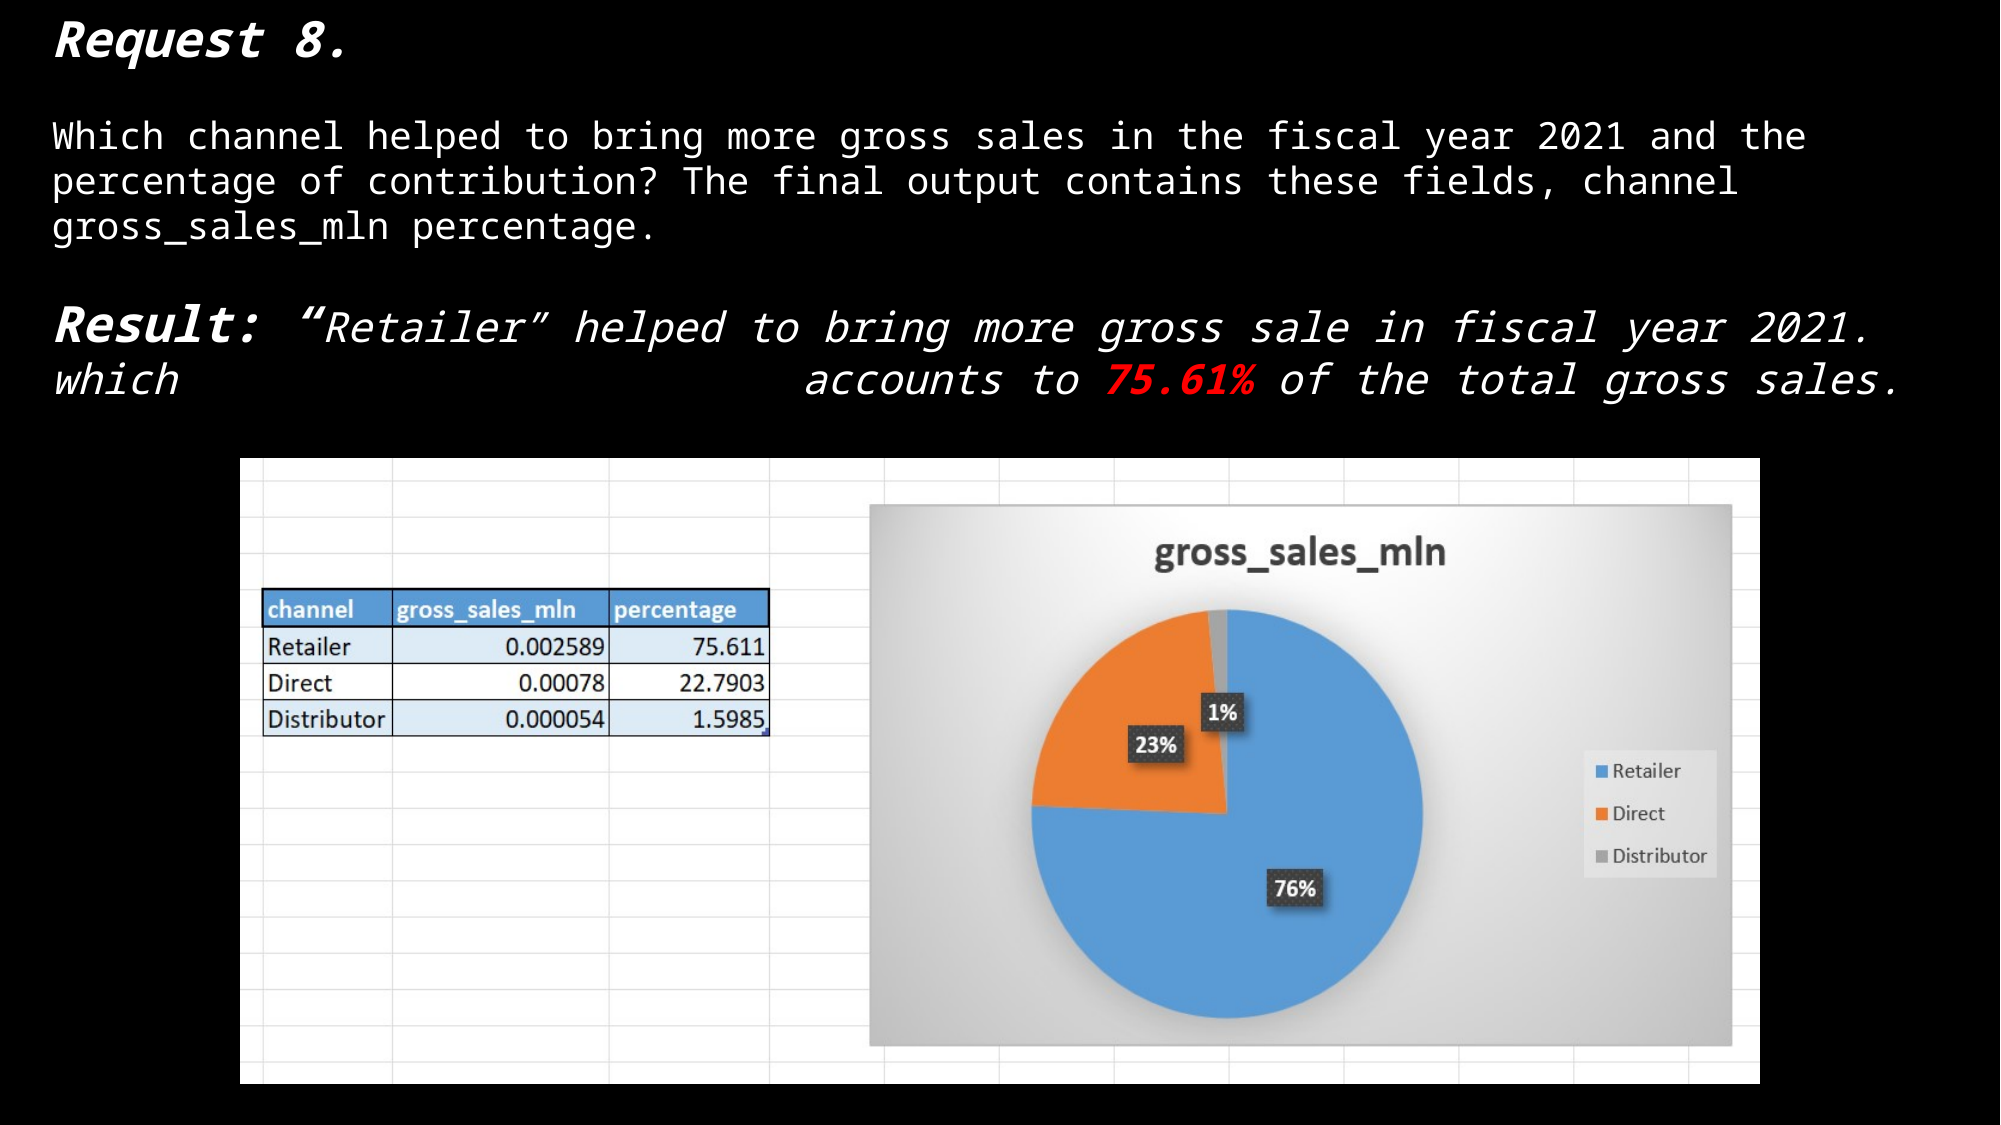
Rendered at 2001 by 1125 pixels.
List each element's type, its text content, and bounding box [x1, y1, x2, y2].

text_box Request 8. Which channel helped to bring more gross sales in the fiscal year 2021 and the percentage of contribution? The final output contains these fields, channel gross_sales_mln percentage. Result: “Retailer” helped to bring more gross sale in fiscal year 2021. which accounts to 75.61% of the total gross sales. [37, 0, 1954, 410]
picture [240, 458, 1760, 1084]
